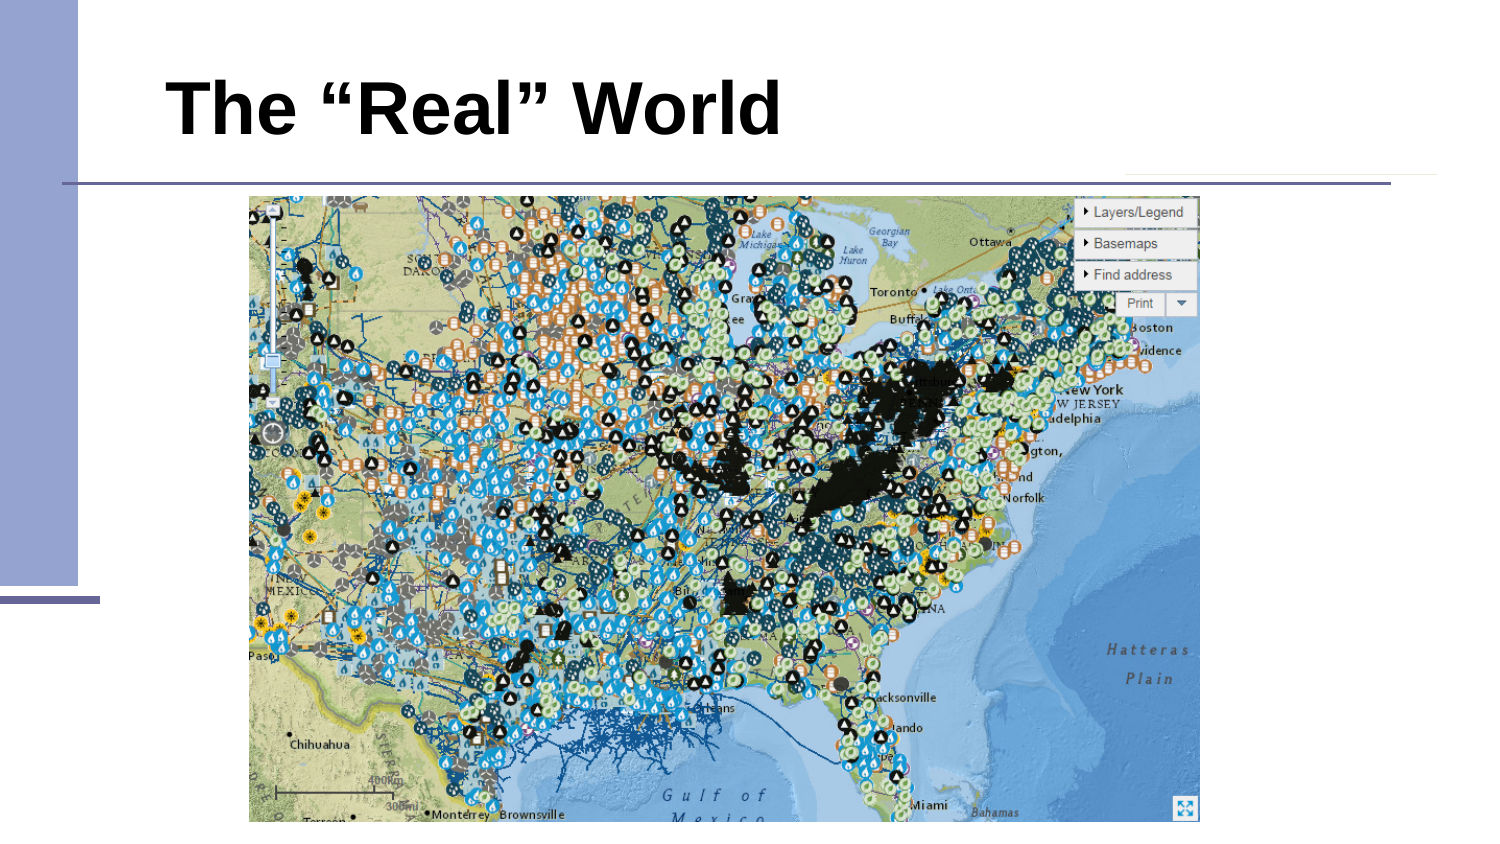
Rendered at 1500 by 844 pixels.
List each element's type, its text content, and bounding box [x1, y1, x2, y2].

picture [249, 196, 1201, 822]
title The “Real” World [150, 34, 1425, 175]
